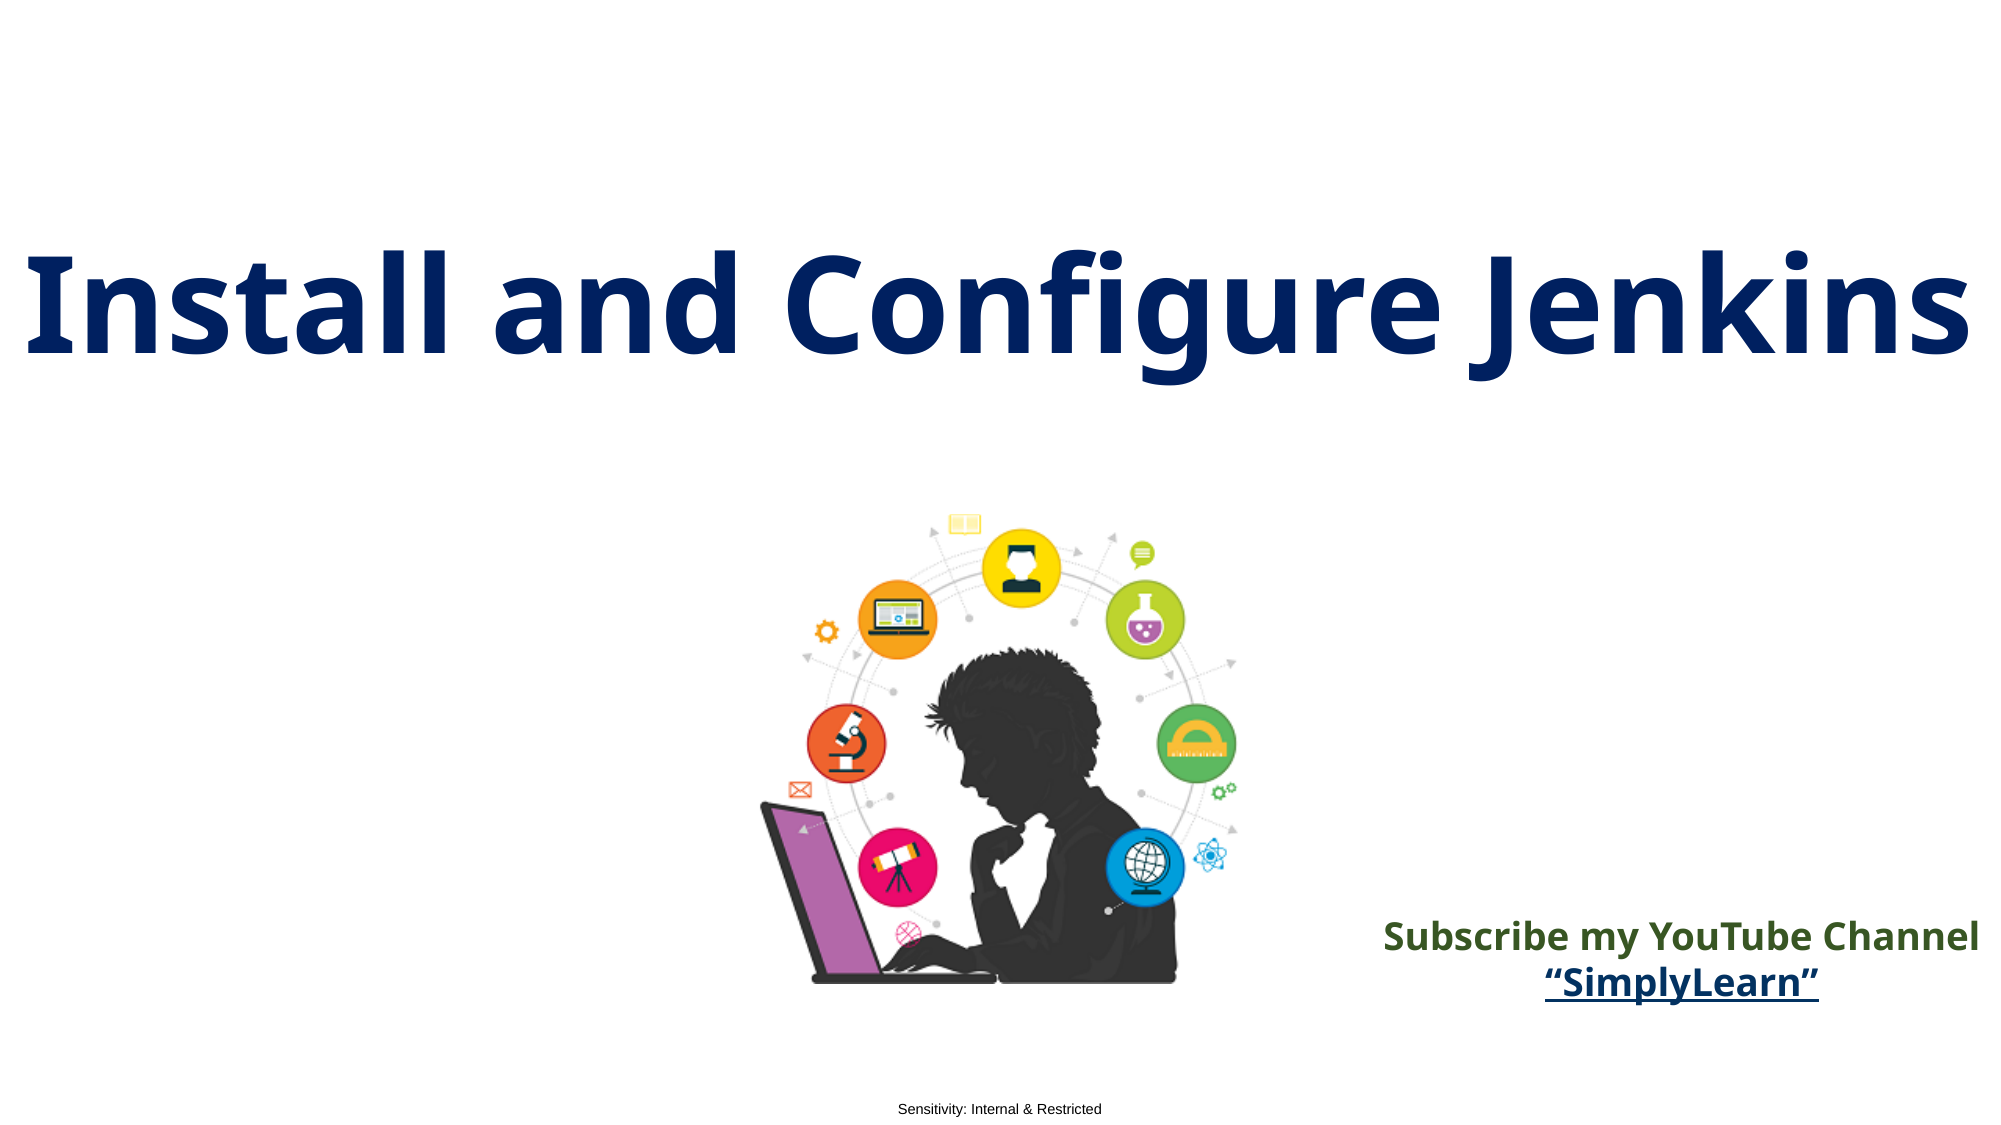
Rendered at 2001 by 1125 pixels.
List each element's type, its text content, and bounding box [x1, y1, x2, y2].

picture [640, 514, 1360, 984]
title Install and Configure Jenkins [0, 197, 2000, 844]
text_box Subscribe my YouTube Channel “SimplyLearn” [1363, 899, 2000, 1014]
